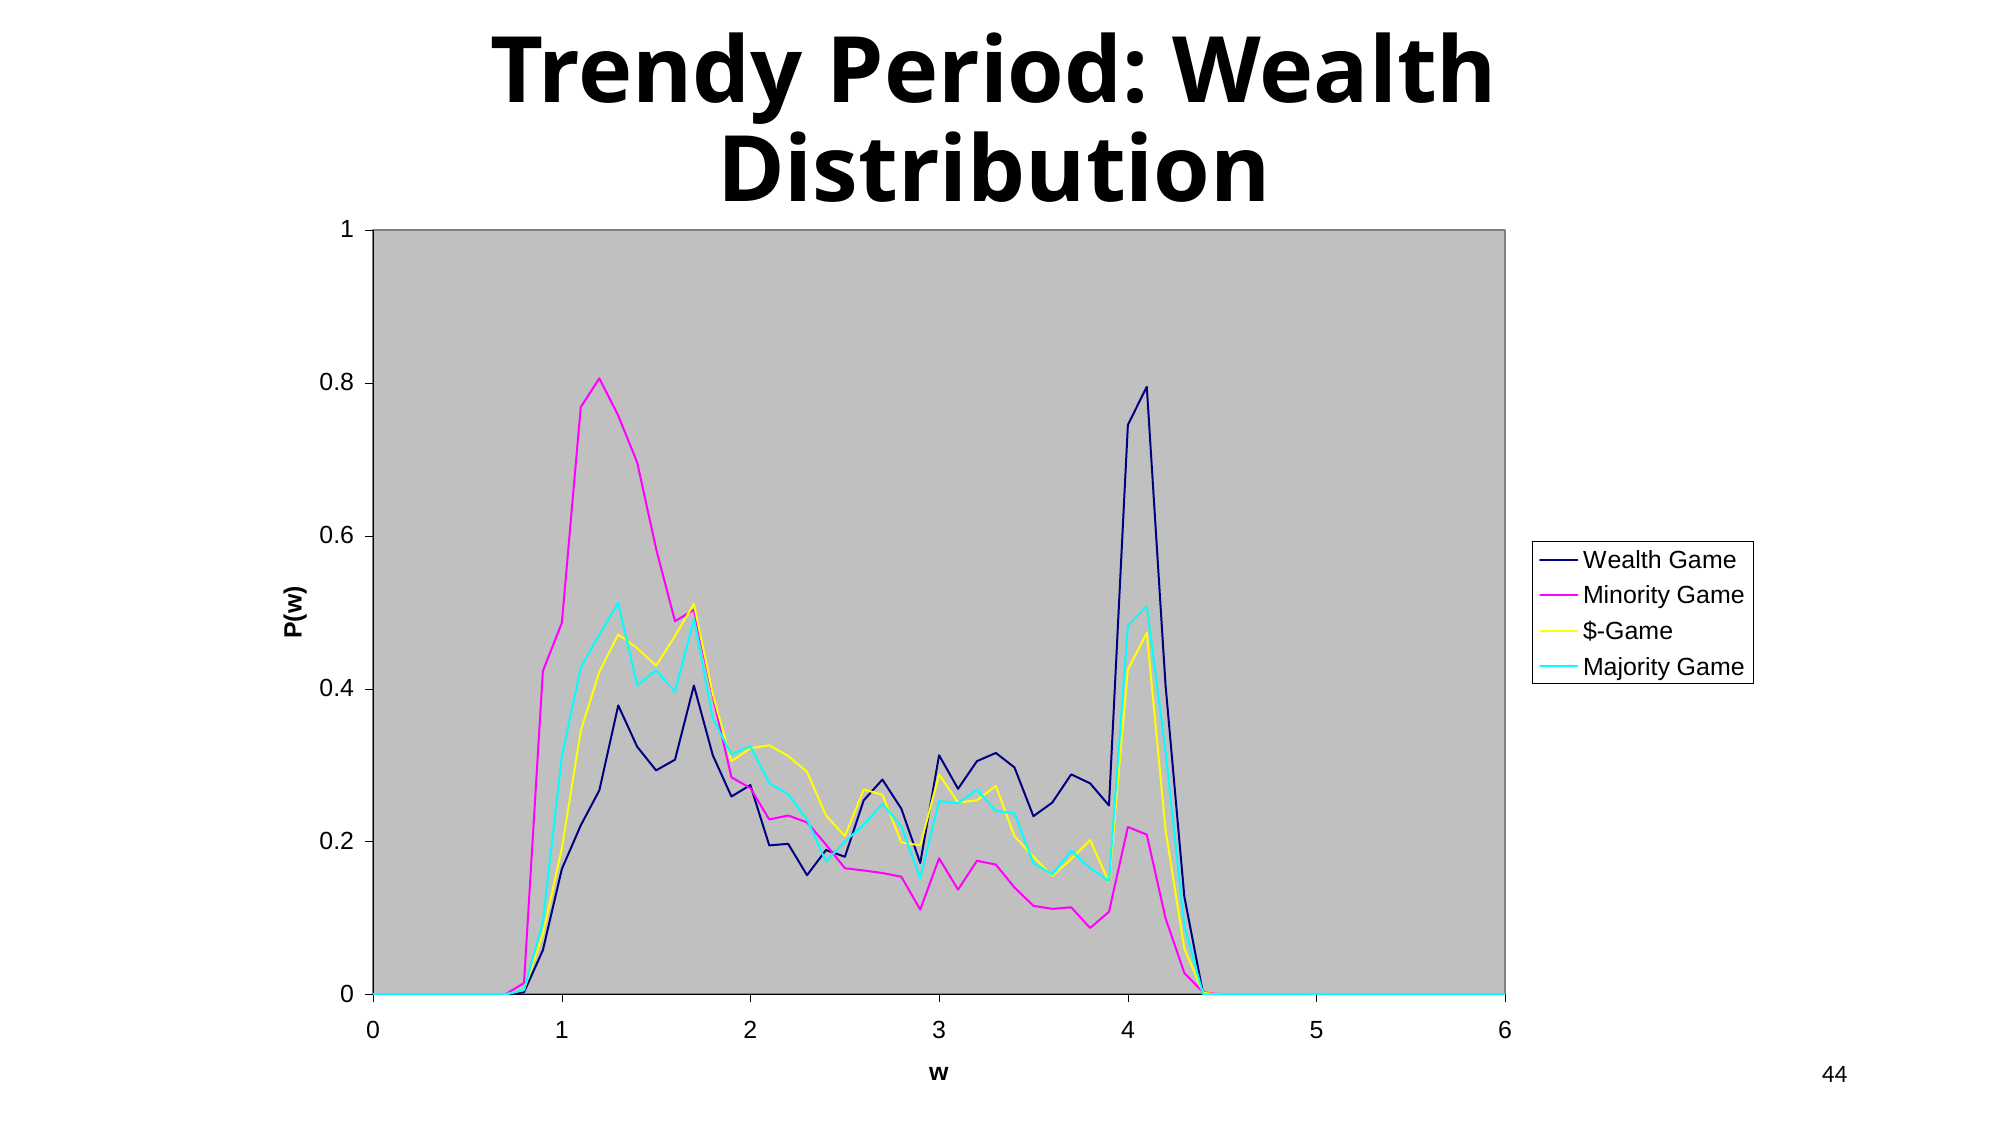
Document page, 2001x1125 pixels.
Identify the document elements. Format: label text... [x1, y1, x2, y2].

picture [248, 184, 1768, 1119]
title Trendy Period: Wealth Distribution [279, 36, 1709, 184]
slide_number 44 [1768, 1042, 1863, 1103]
